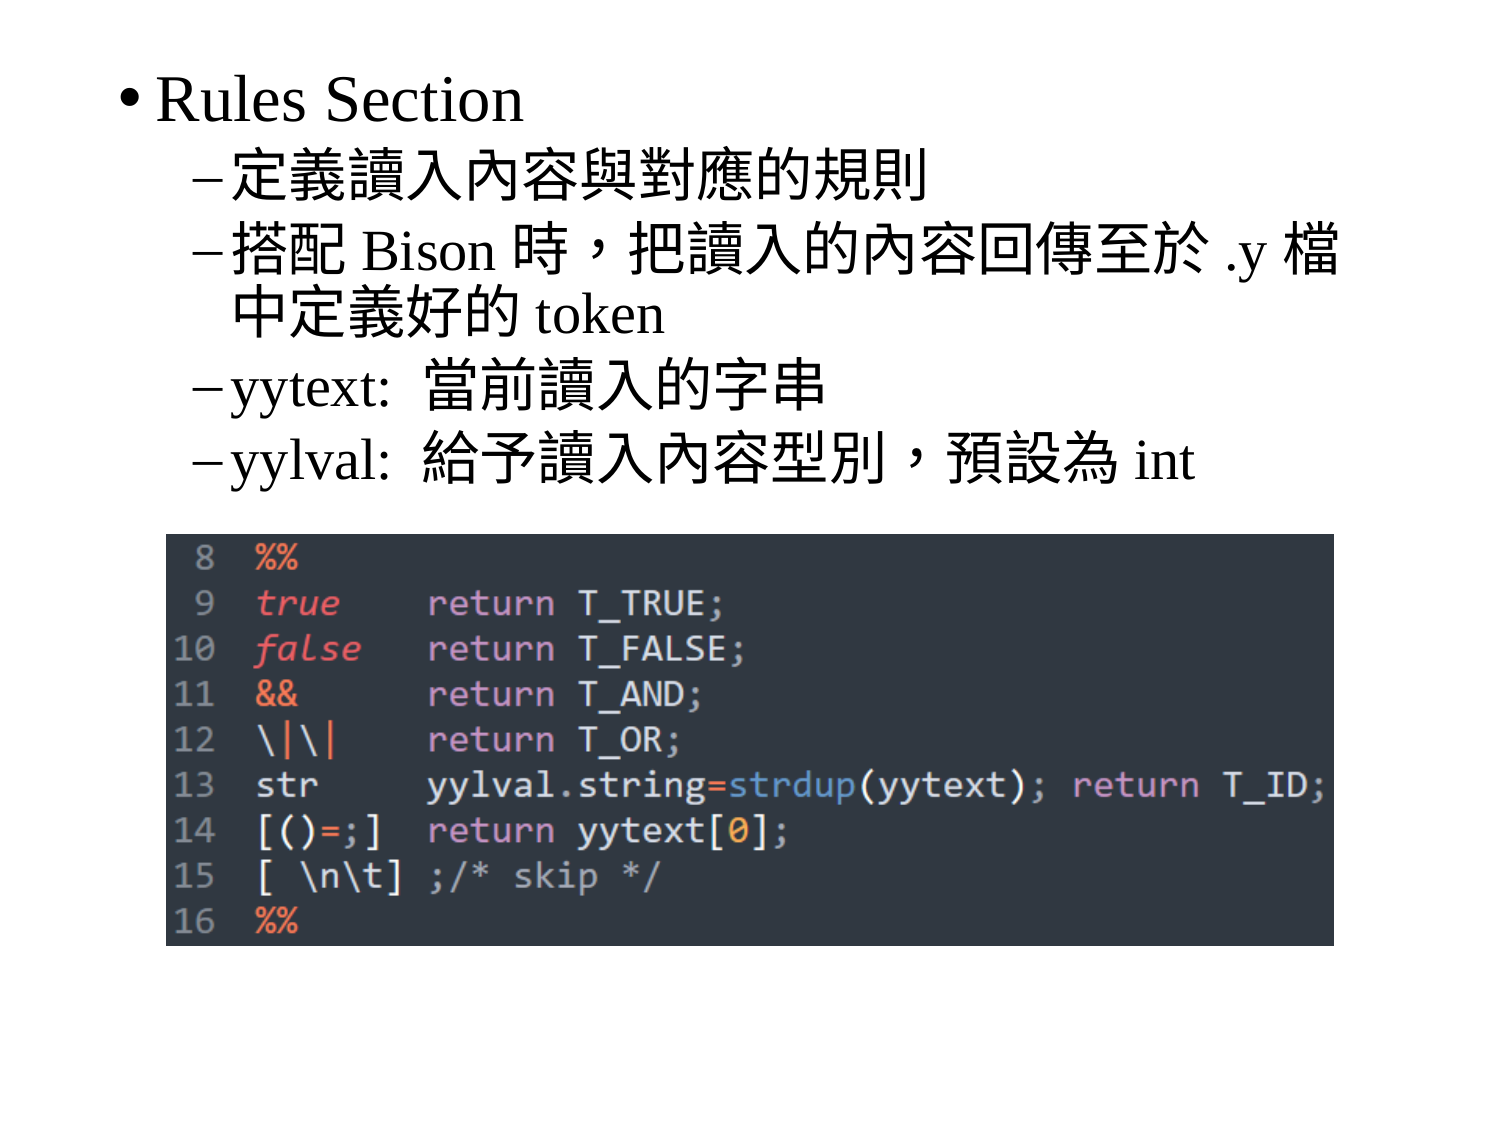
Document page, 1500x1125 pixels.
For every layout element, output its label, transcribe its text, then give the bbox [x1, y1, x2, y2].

list Rules Section 定義讀入內容與對應的規則 搭配Bison時，把讀入的內容回傳至於.y檔中定義好的token yytext: 當前讀入的字串 yylval: 給予讀入內容型別，預設為int [103, 56, 1397, 1014]
picture [166, 534, 1334, 946]
